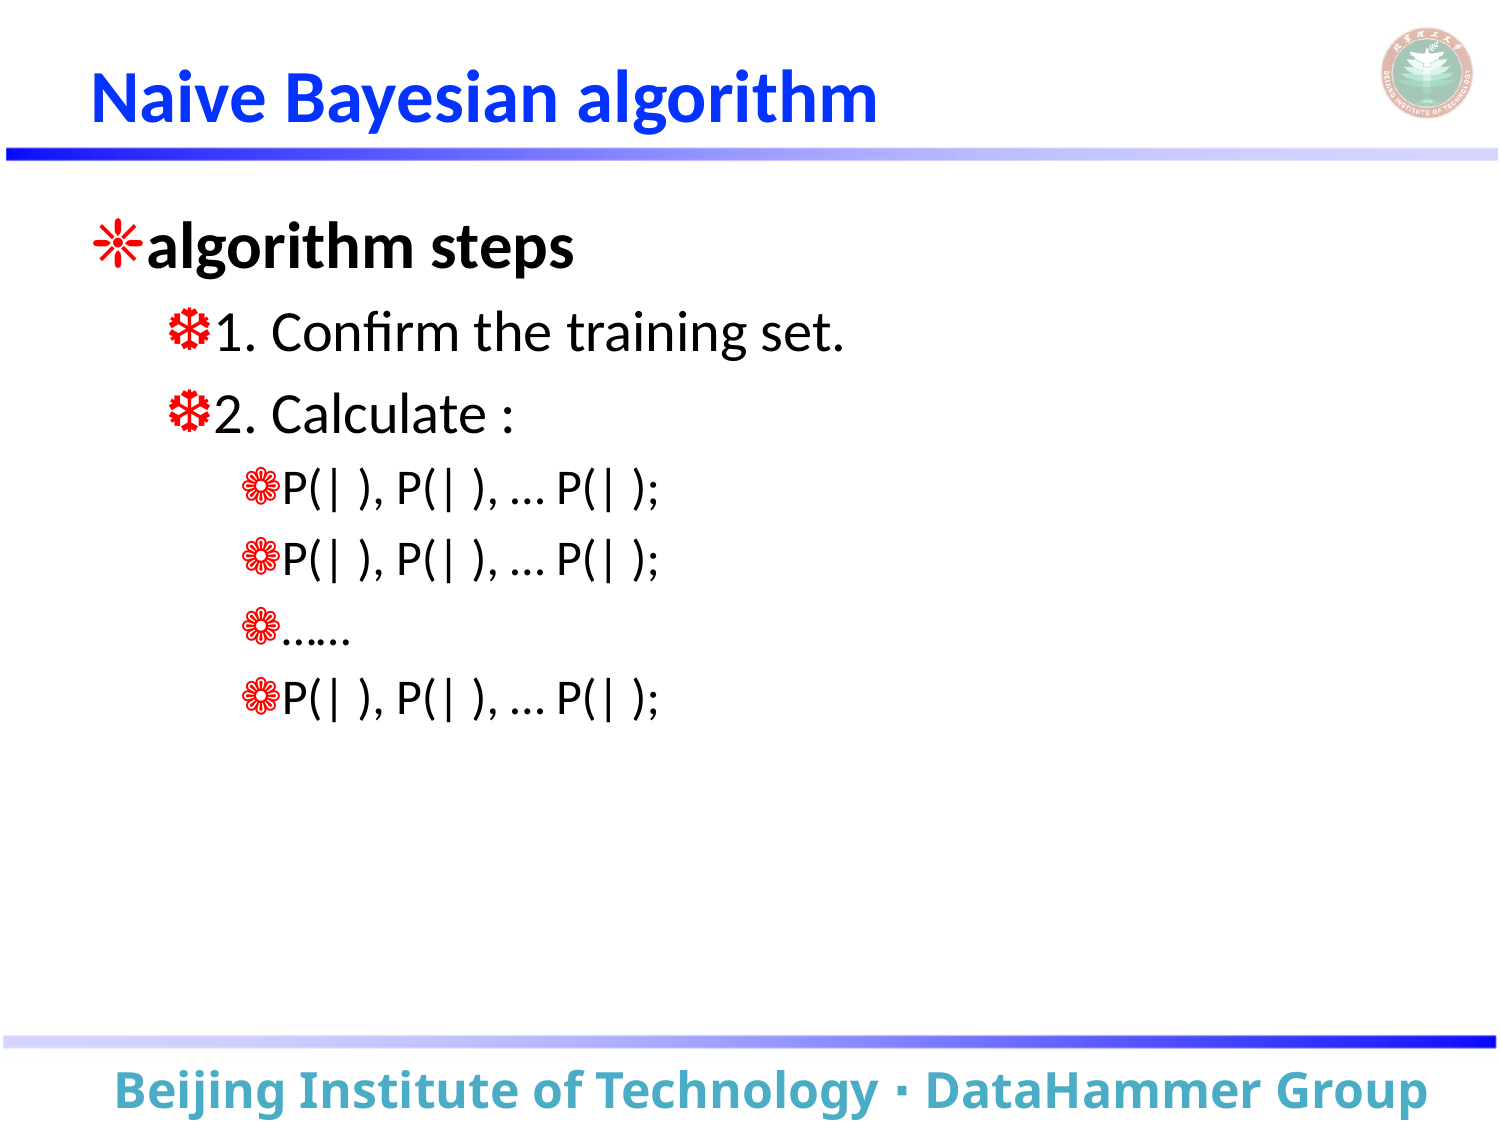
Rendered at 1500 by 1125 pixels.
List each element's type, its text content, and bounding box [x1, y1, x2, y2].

picture [0, 133, 1500, 169]
picture [3, 1028, 1500, 1062]
title Naive Bayesian algorithm [75, 38, 1425, 148]
